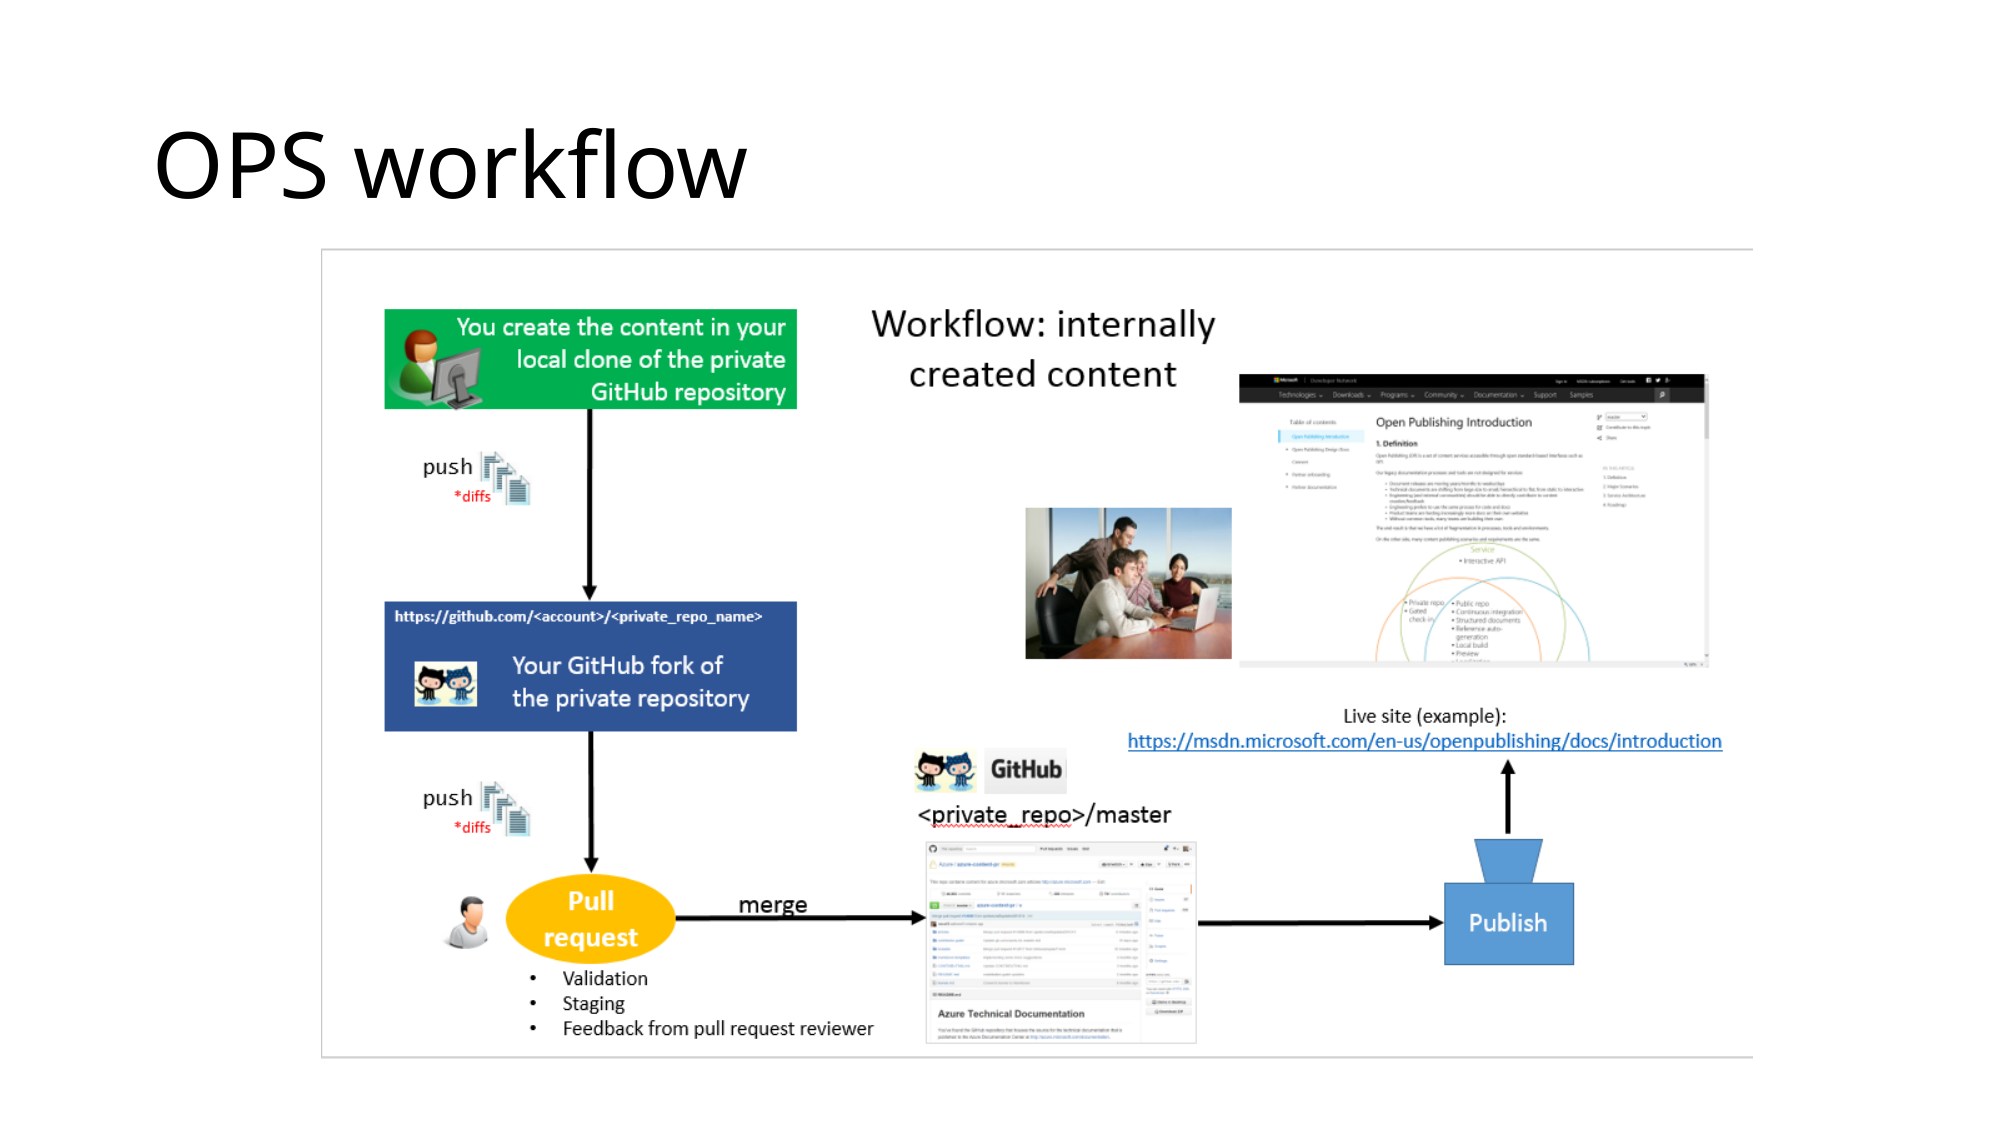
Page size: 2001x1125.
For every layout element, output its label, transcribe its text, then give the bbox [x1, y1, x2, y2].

picture [321, 248, 1753, 1059]
title OPS workflow [137, 59, 1863, 278]
